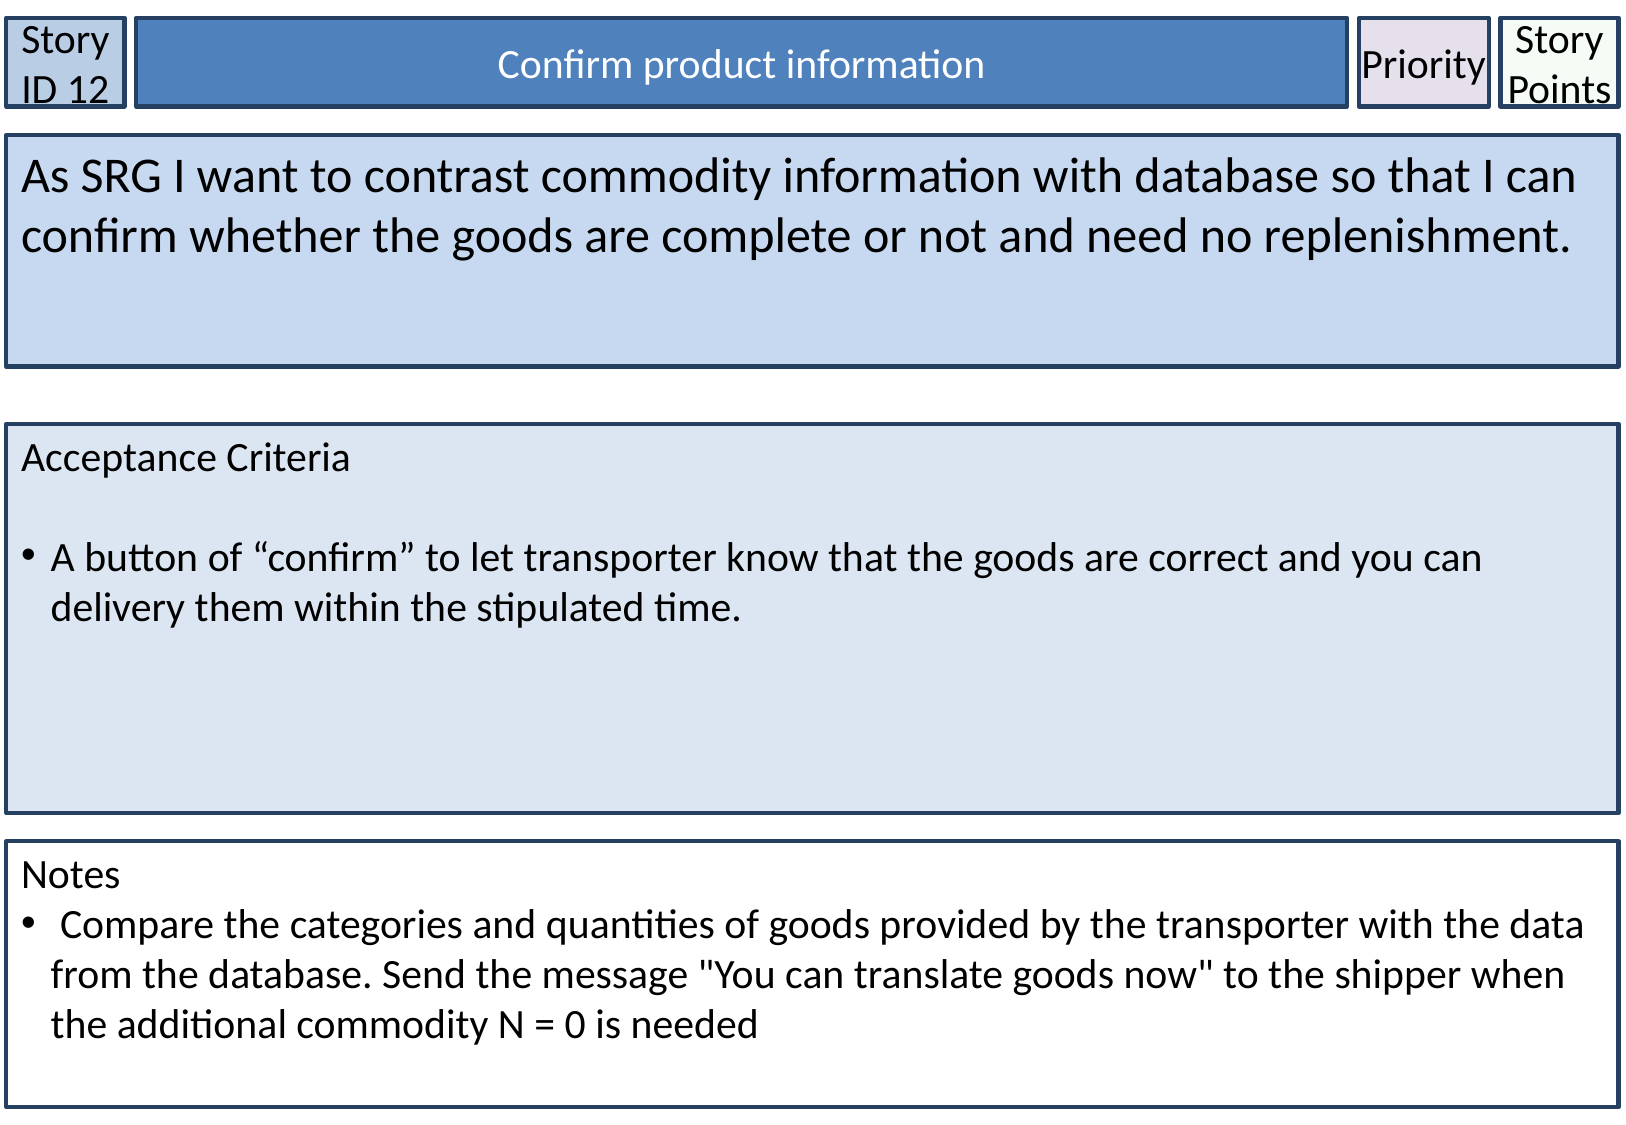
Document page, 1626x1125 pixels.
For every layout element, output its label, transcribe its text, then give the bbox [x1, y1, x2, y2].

text_box Confirm product information [134, 16, 1349, 109]
text_box Acceptance Criteria A button of “confirm” to let transporter know that the goods are correct and you can delivery them within the stipulated time. [4, 422, 1621, 815]
text_box As SRG I want to contrast commodity information with database so that I can confirm whether the goods are complete or not and need no replenishment. [4, 133, 1621, 369]
text_box Priority [1357, 16, 1491, 109]
text_box Notes Compare the categories and quantities of goods provided by the transporter with the data from the database. Send the message "You can translate goods now" to the shipper when the additional commodity N = 0 is needed [4, 839, 1621, 1109]
text_box Story Points [1498, 16, 1621, 109]
text_box Story ID 12 [4, 16, 127, 109]
